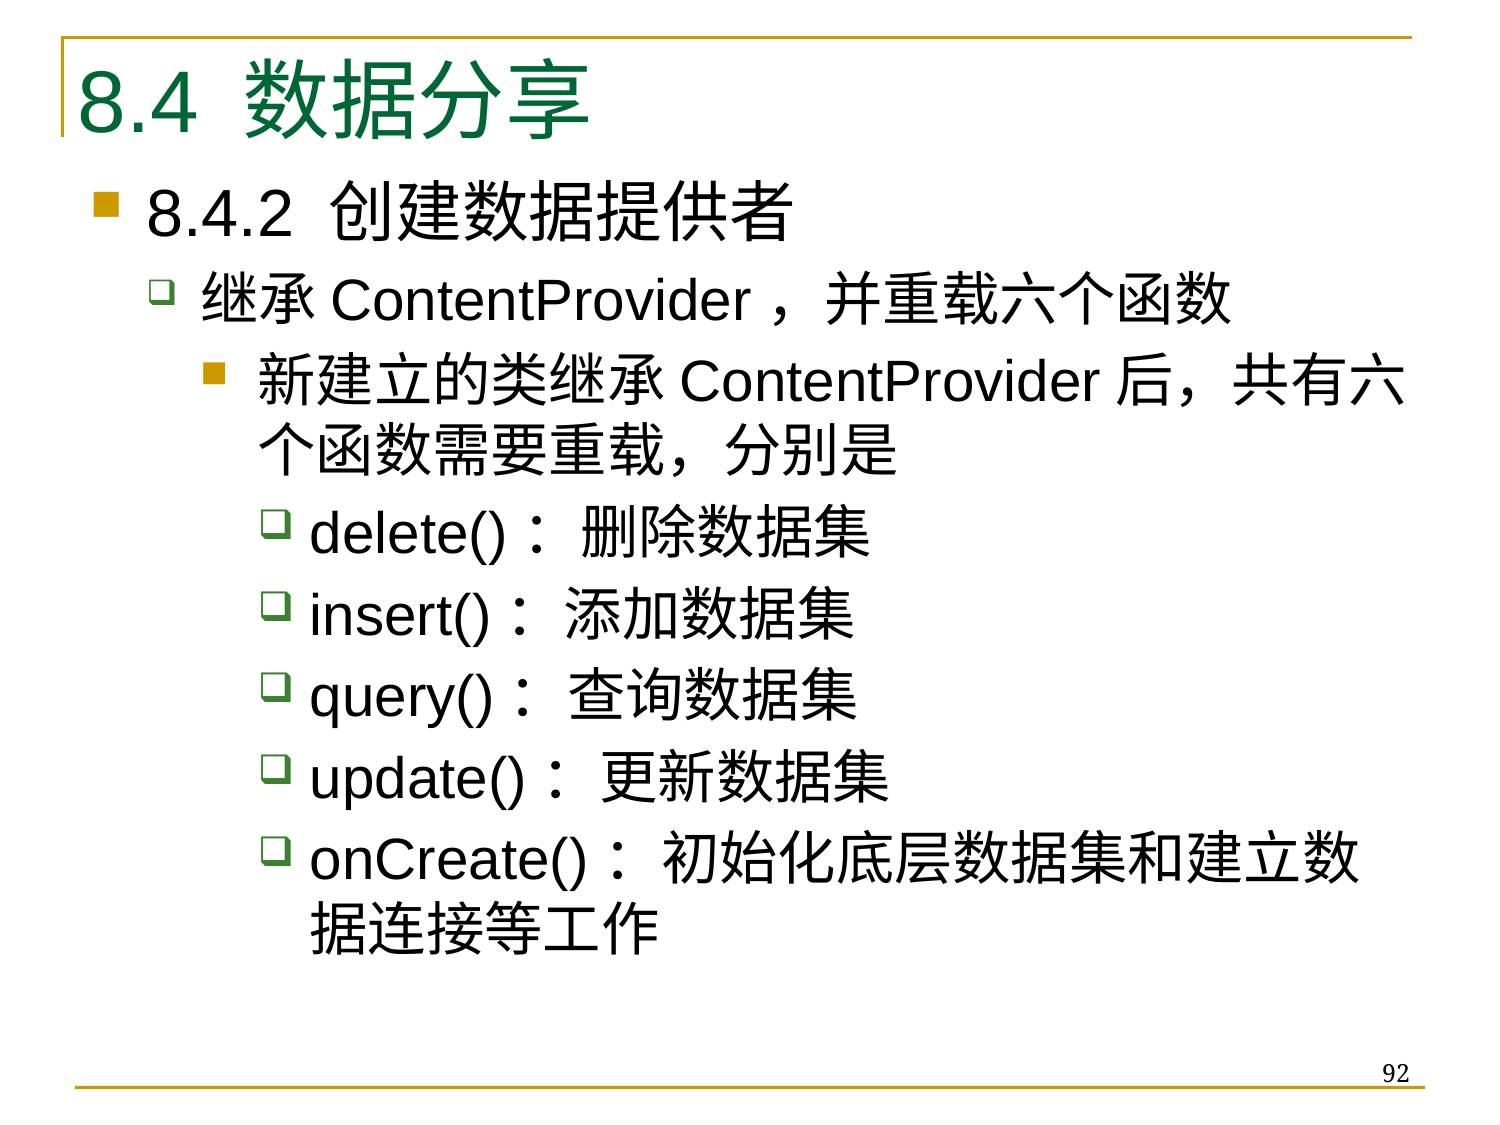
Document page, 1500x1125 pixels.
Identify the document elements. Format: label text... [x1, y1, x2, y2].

list 8.4.2 创建数据提供者 继承ContentProvider，并重载六个函数 新建立的类继承ContentProvider后，共有六个函数需要重载，分别是 delete()：删除数据集 insert()：添加数据集 query()：查询数据集 update()：更新数据集 onCreate()：初始化底层数据集和建立数据连接等工作 [75, 162, 1425, 988]
slide_number 92 [1074, 1023, 1426, 1100]
title 8.4 数据分享 [62, 37, 713, 163]
